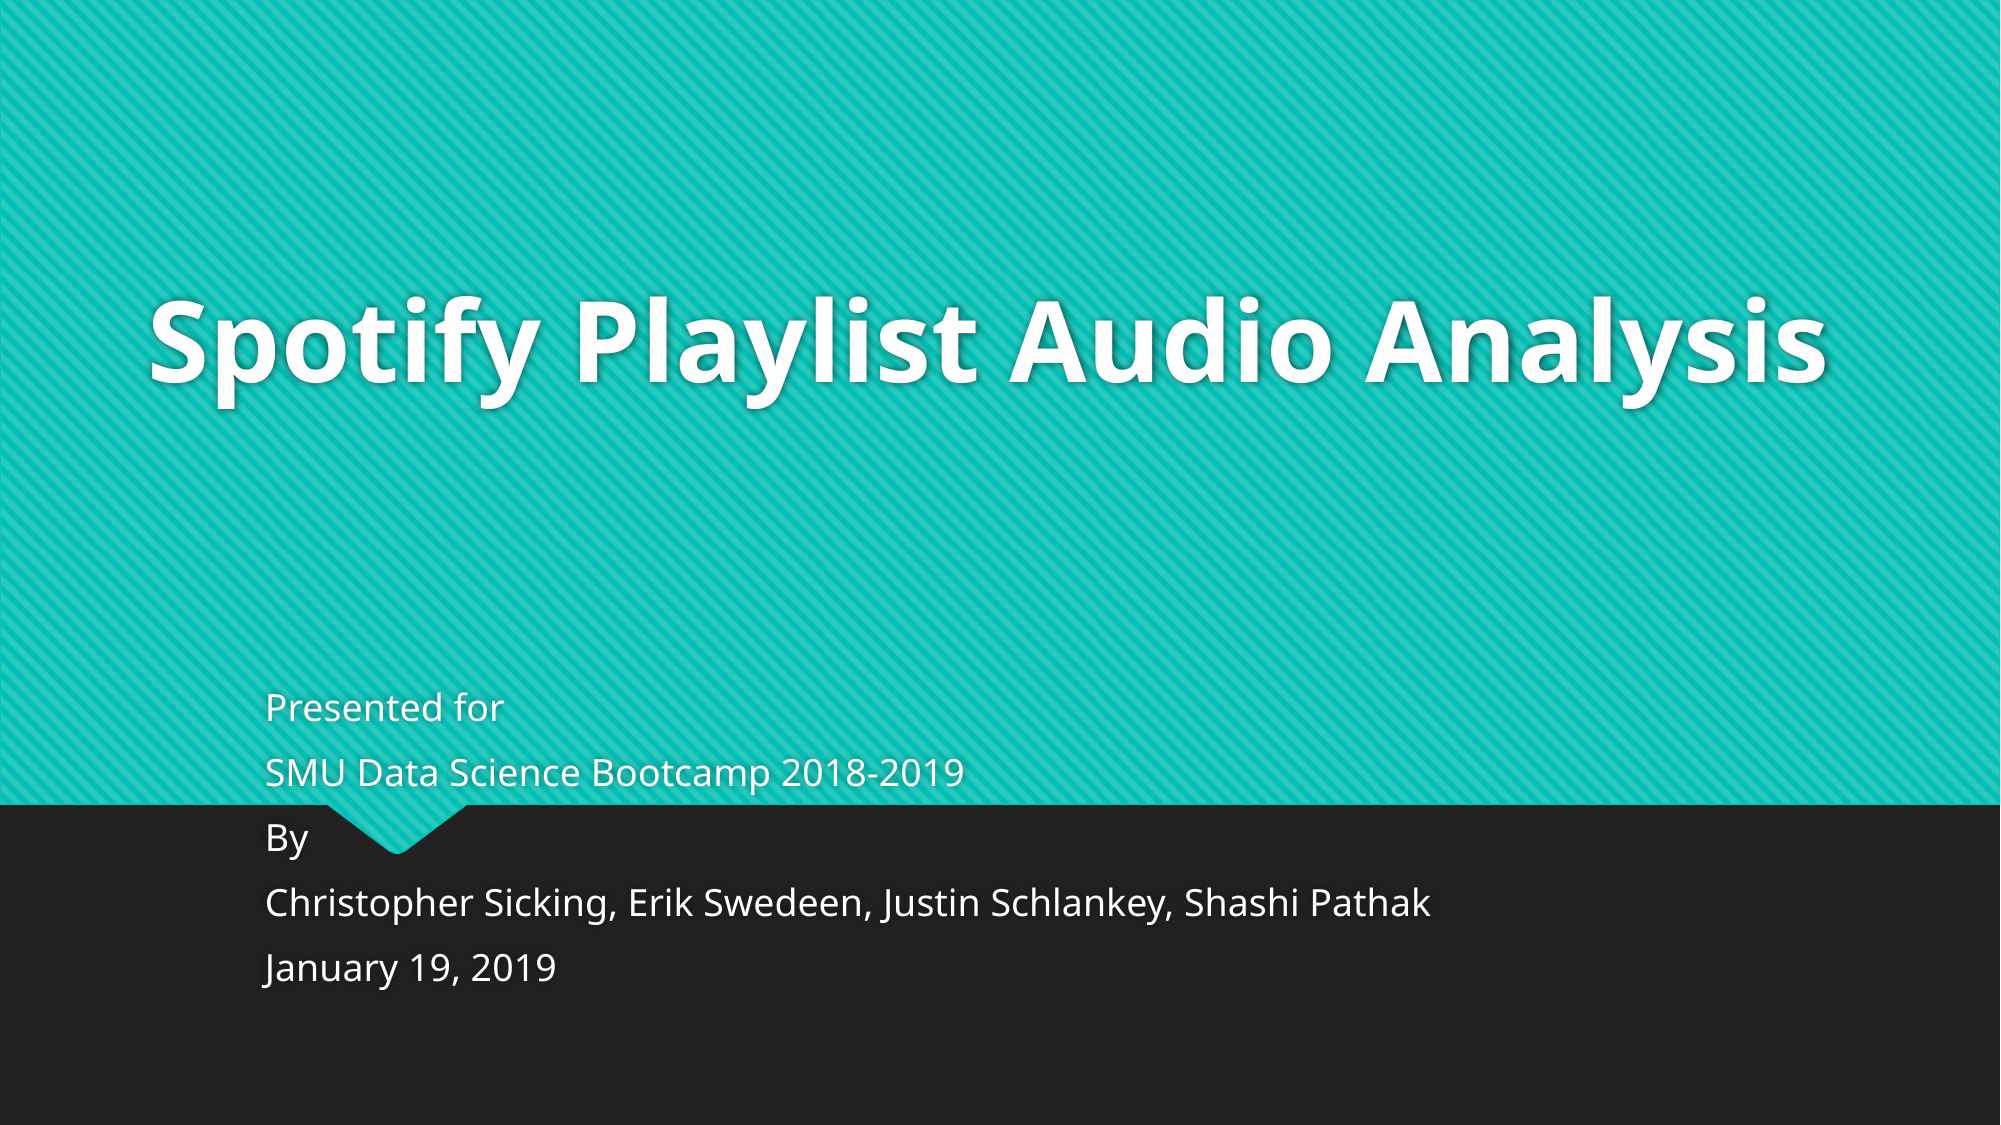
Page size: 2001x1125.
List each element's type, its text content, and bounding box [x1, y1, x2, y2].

subtitle Presented for SMU Data Science Bootcamp 2018-2019 By Christopher Sicking, Erik Swedeen, Justin Schlankey, Shashi Pathak January 19, 2019 [249, 676, 1750, 1068]
title Spotify Playlist Audio Analysis [132, 200, 1868, 413]
